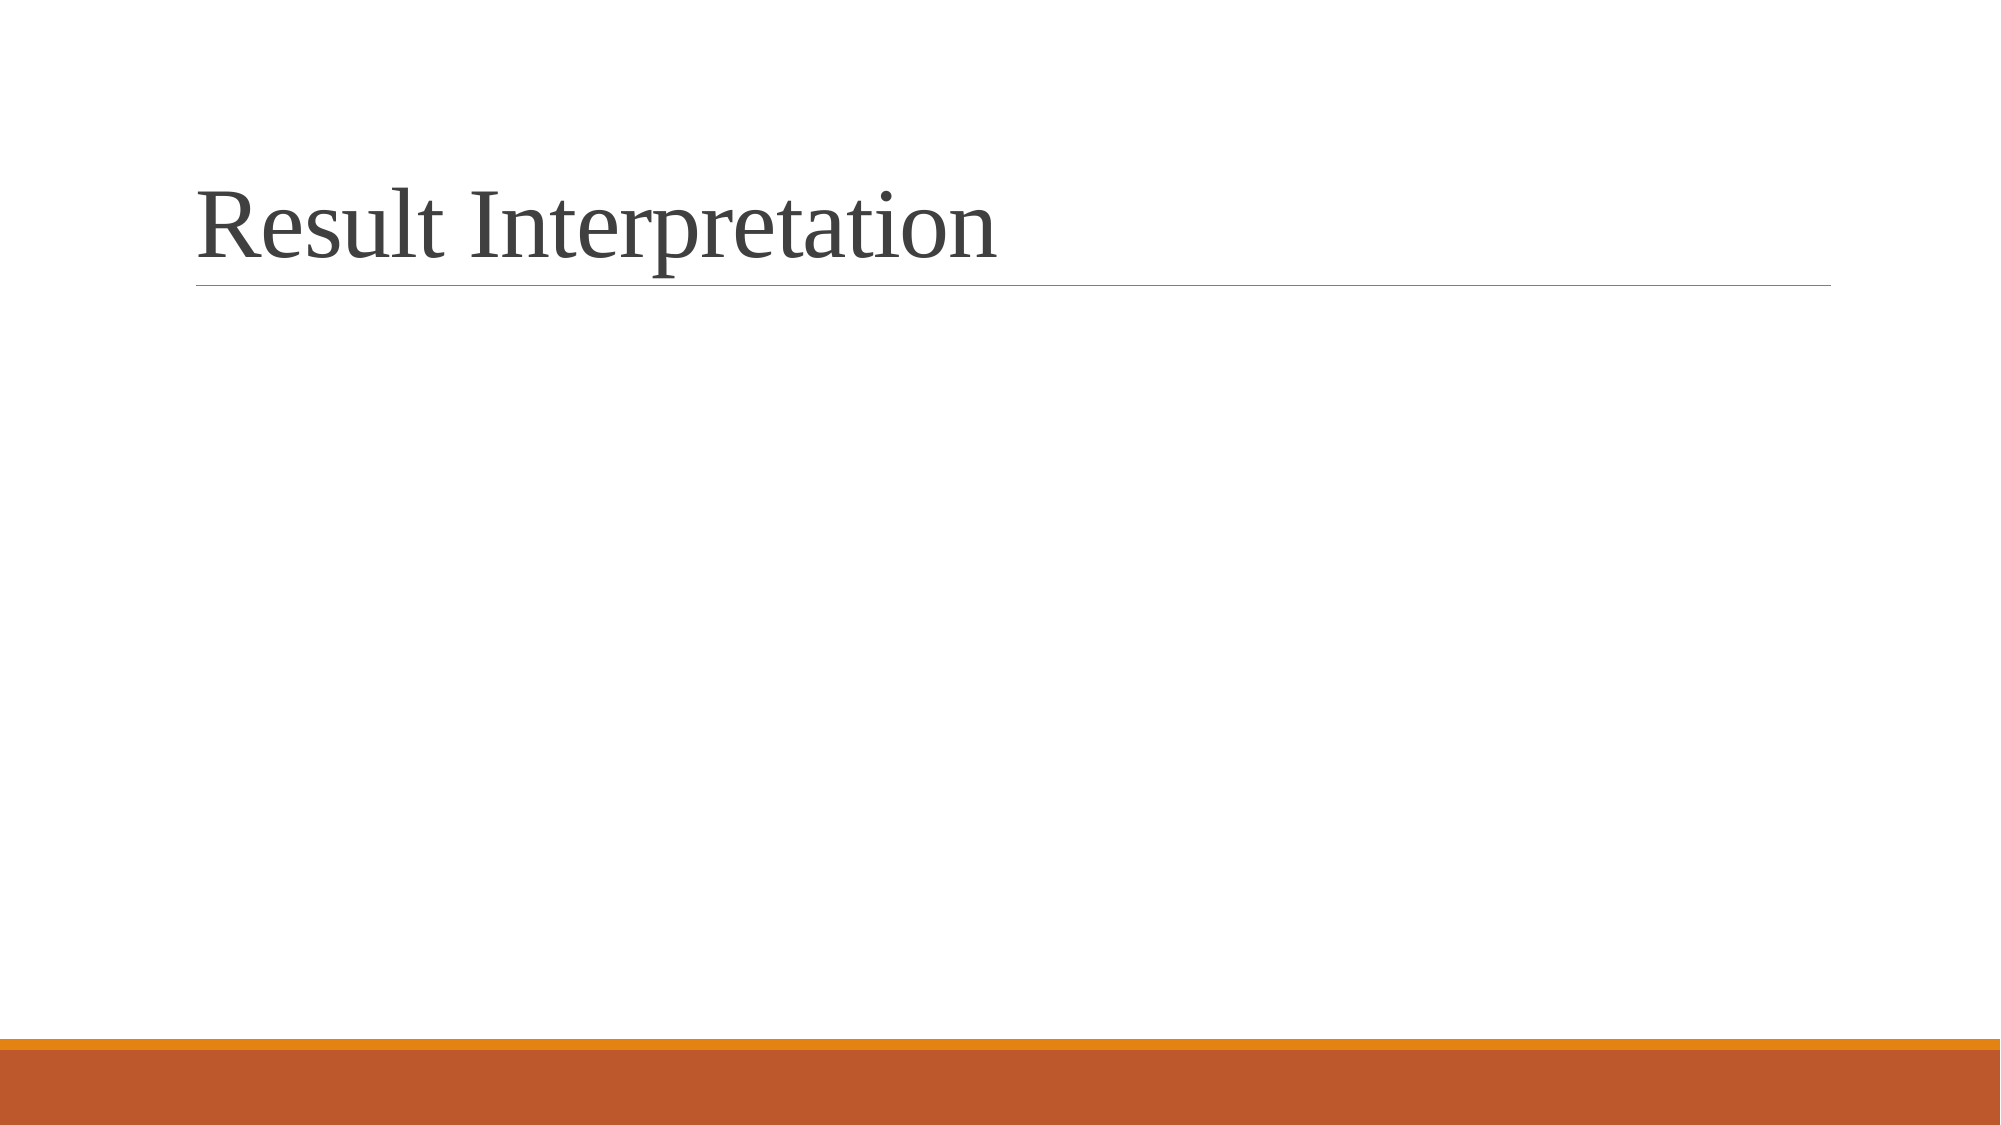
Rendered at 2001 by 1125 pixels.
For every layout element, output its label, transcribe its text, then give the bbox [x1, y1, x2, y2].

title Result Interpretation [180, 47, 1830, 285]
